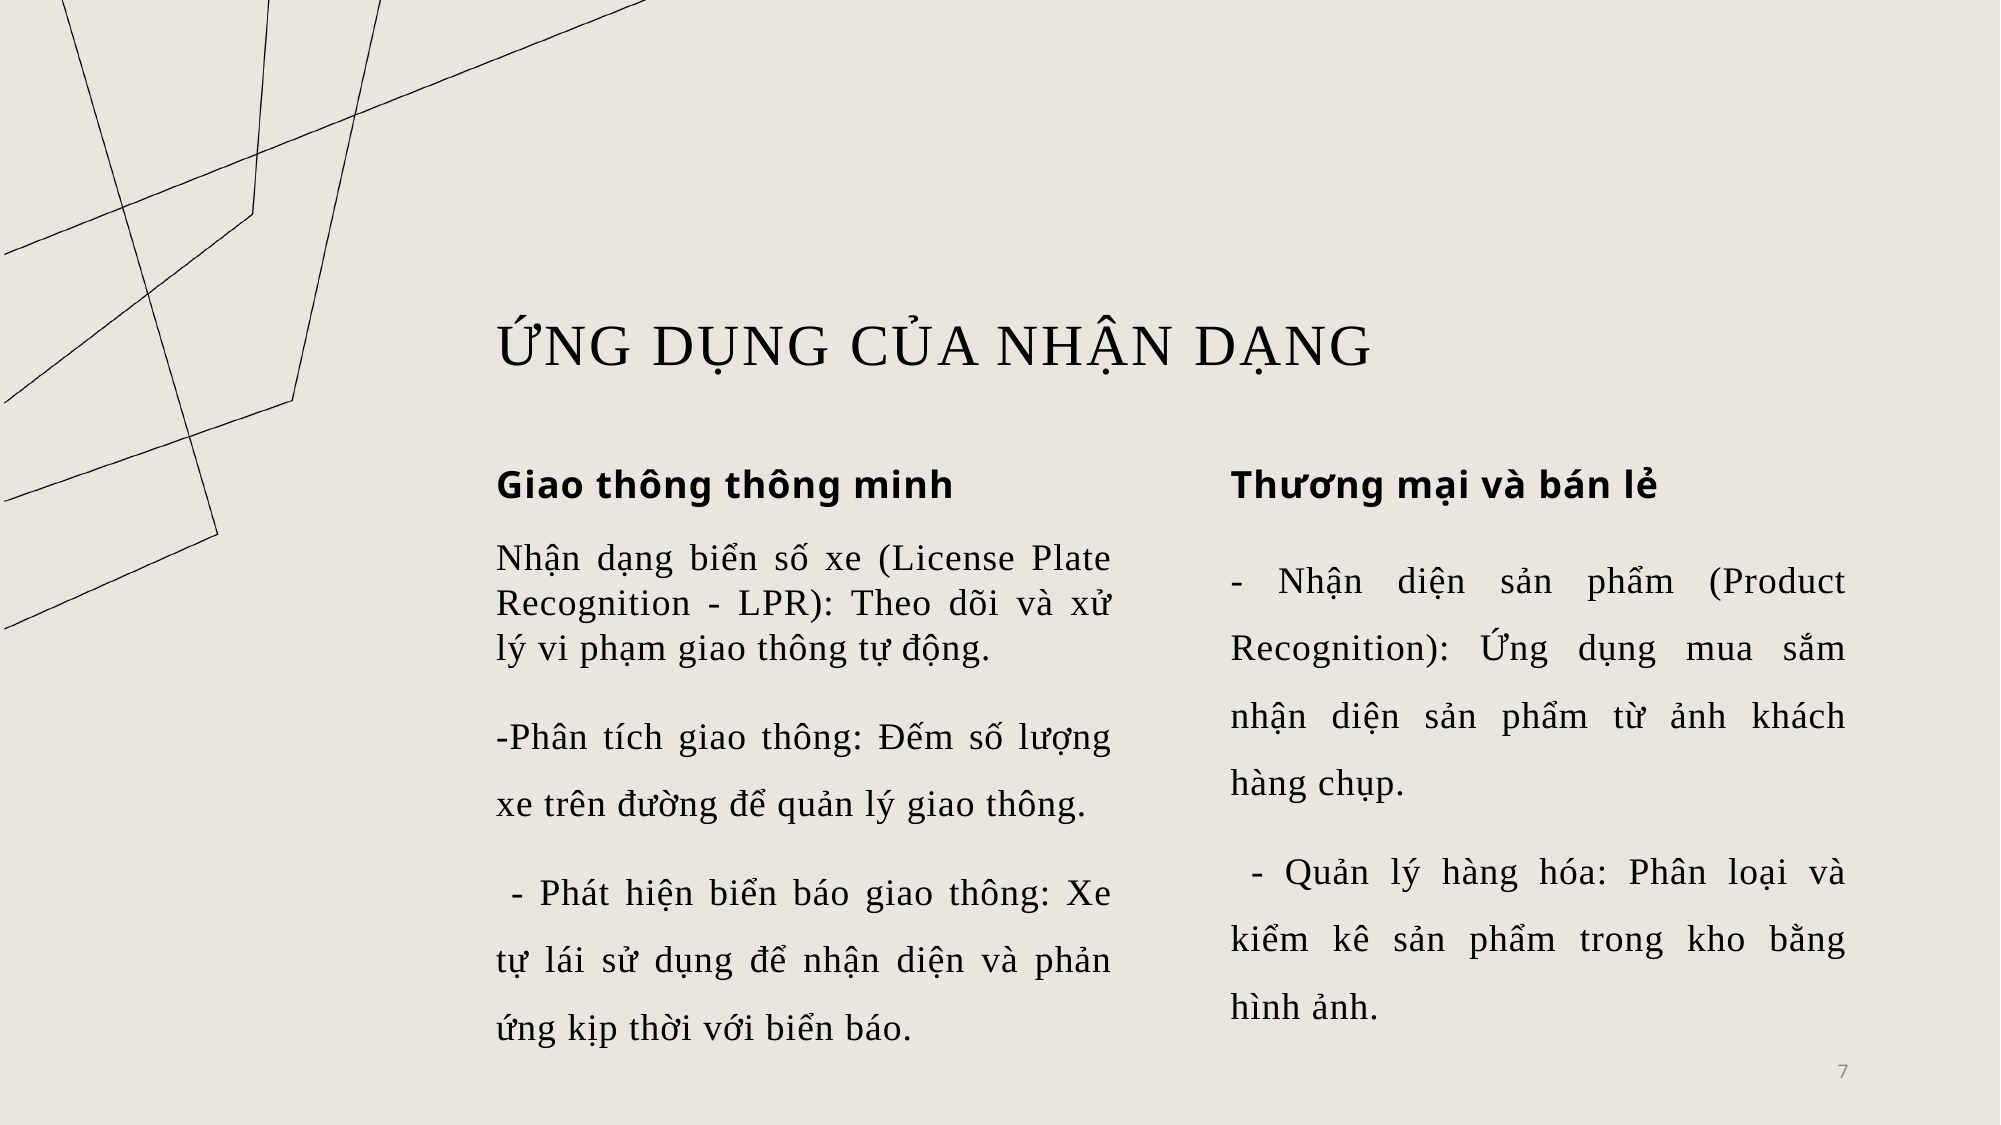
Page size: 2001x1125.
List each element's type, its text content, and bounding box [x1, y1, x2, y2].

list Nhận dạng biển số xe (License Plate Recognition - LPR): Theo dõi và xử lý vi phạm giao thông tự động. -Phân tích giao thông: Đếm số lượng xe trên đường để quản lý giao thông. - Phát hiện biển báo giao thông: Xe tự lái sử dụng để nhận diện và phản ứng kịp thời với biển báo. [481, 533, 1129, 1064]
title Ứng dụng của nhận dạng [481, 93, 1863, 386]
list - Nhận diện sản phẩm (Product Recognition): Ứng dụng mua sắm nhận diện sản phẩm từ ảnh khách hàng chụp. - Quản lý hàng hóa: Phân loại và kiểm kê sản phẩm trong kho bằng hình ảnh. [1215, 533, 1863, 1064]
list Thương mại và bán lẻ [1215, 458, 1863, 533]
slide_number 7 [1701, 1042, 1864, 1103]
picture [4, 0, 676, 642]
list Giao thông thông minh [481, 458, 1125, 533]
